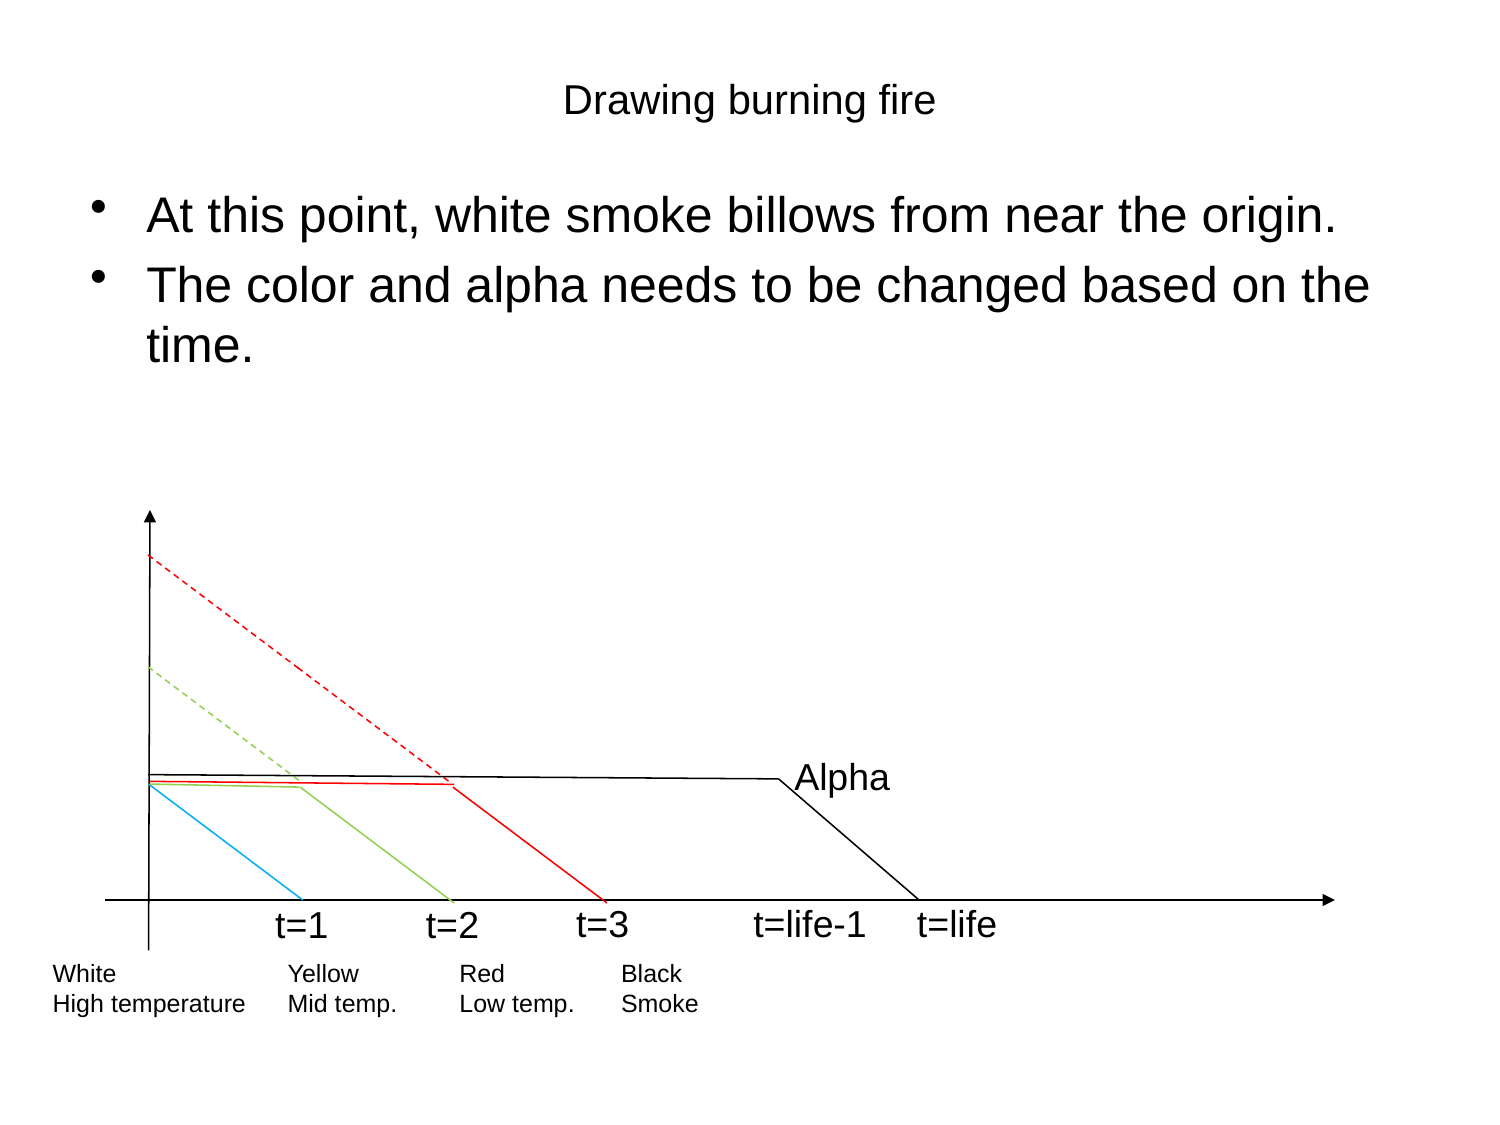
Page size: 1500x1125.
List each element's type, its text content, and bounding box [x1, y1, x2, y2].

text_box Black Smoke [606, 950, 714, 1025]
text_box t=life-1 [738, 892, 773, 899]
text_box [778, 778, 920, 901]
list At this point, white smoke billows from near the origin. The color and alpha needs to be changed based on the time. [75, 174, 1425, 1005]
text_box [299, 794, 447, 904]
text_box t=2 [411, 913, 495, 954]
text_box Alpha [779, 745, 905, 777]
text_box White High temperature [37, 950, 262, 1025]
text_box t=3 [612, 892, 645, 899]
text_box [297, 667, 452, 773]
text_box Red Low temp. [444, 950, 591, 1025]
text_box Yellow Mid temp. [273, 950, 413, 1025]
text_box t=life [902, 909, 1013, 953]
text_box t=life-1 [738, 909, 882, 953]
text_box t=life [924, 892, 1013, 899]
title Drawing burning fire [75, 45, 1425, 150]
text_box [148, 795, 294, 901]
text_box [147, 554, 303, 672]
text_box t=3 [561, 909, 645, 953]
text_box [147, 679, 292, 774]
text_box t=1 [260, 911, 344, 953]
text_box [147, 774, 779, 780]
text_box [452, 786, 608, 904]
